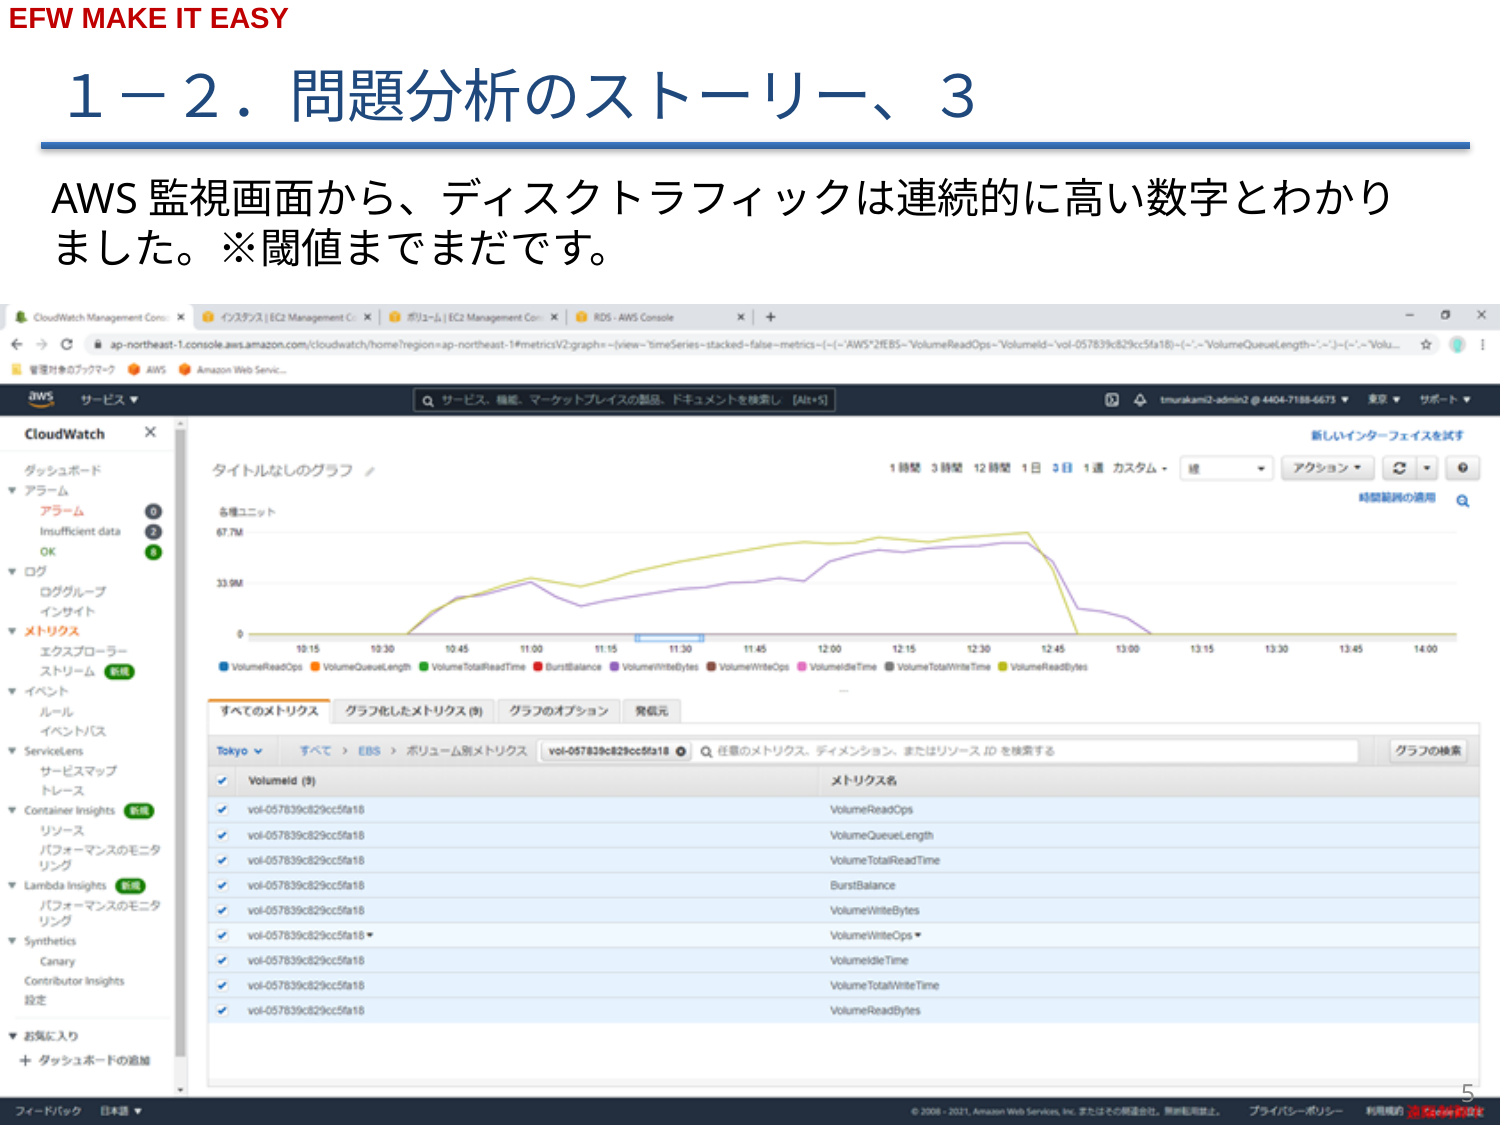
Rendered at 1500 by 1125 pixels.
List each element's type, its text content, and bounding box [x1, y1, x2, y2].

text_box [25, 0, 76, 27]
text_box AWS監視画面から、ディスクトラフィックは連続的に高い数字とわかりました。※閾値までまだです。 [36, 164, 1444, 280]
picture [0, 304, 1500, 1125]
title １－２．問題分析のストーリー、３ [41, 44, 1392, 138]
